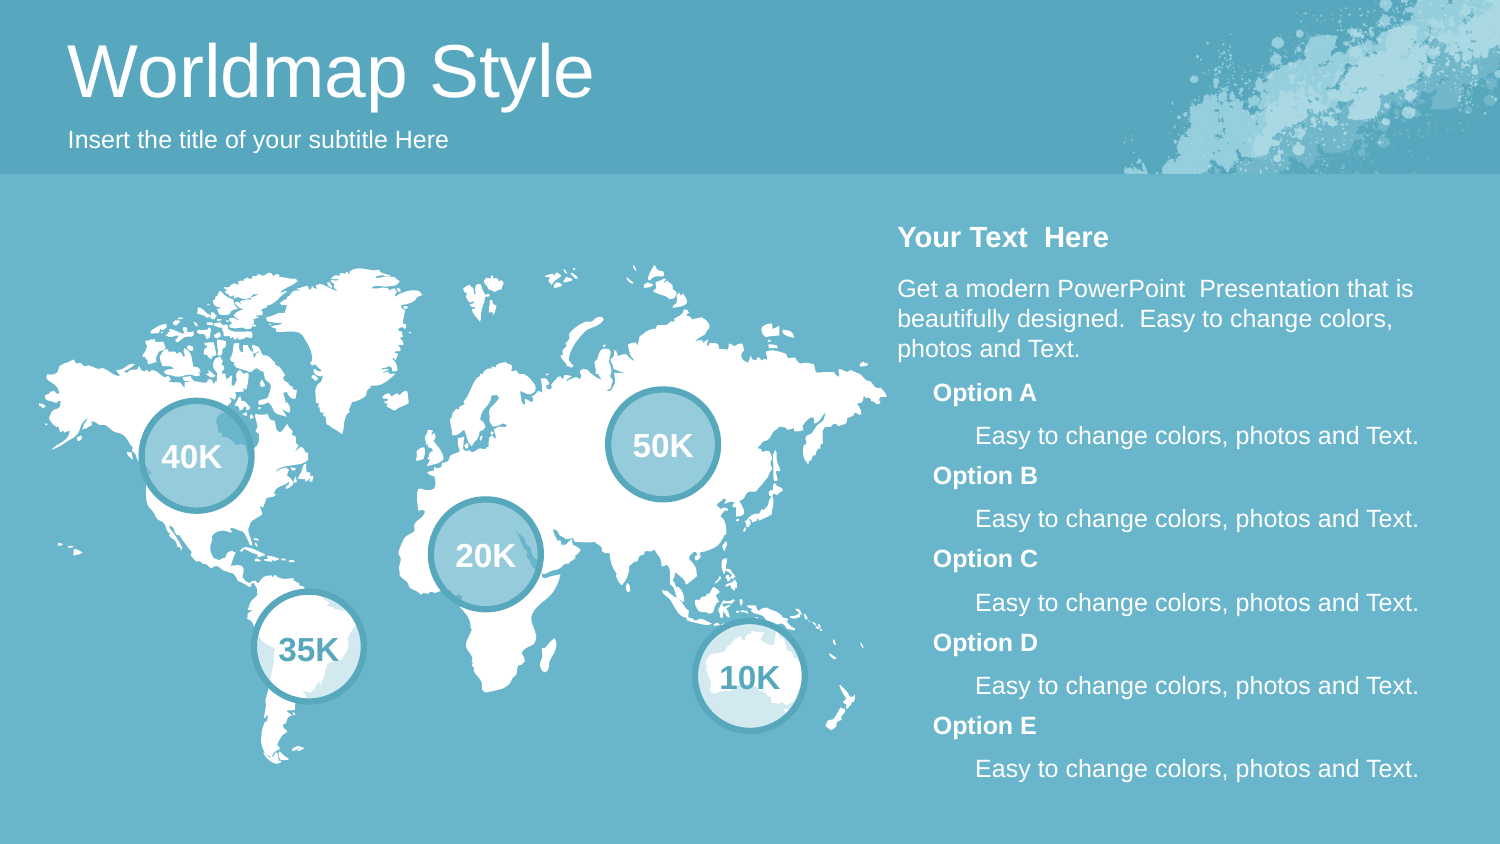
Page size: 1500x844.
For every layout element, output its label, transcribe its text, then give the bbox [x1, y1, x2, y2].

list Insert the title of your subtitle Here [52, 114, 1500, 162]
text_box Easy to change colors, photos and Text. [960, 412, 1447, 457]
text_box Easy to change colors, photos and Text. [960, 495, 1447, 541]
text_box Option D [918, 618, 1086, 664]
text_box Option E [918, 701, 1086, 747]
text_box Easy to change colors, photos and Text. [960, 744, 1447, 790]
list Worldmap Style [52, 20, 1500, 114]
picture [0, 0, 1500, 173]
text_box Option B [918, 452, 1086, 498]
text_box Easy to change colors, photos and Text. [960, 578, 1447, 624]
text_box Easy to change colors, photos and Text. [960, 661, 1447, 707]
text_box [882, 210, 1448, 371]
text_box Option C [918, 535, 1086, 581]
text_box Option A [918, 378, 1086, 414]
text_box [38, 264, 887, 765]
